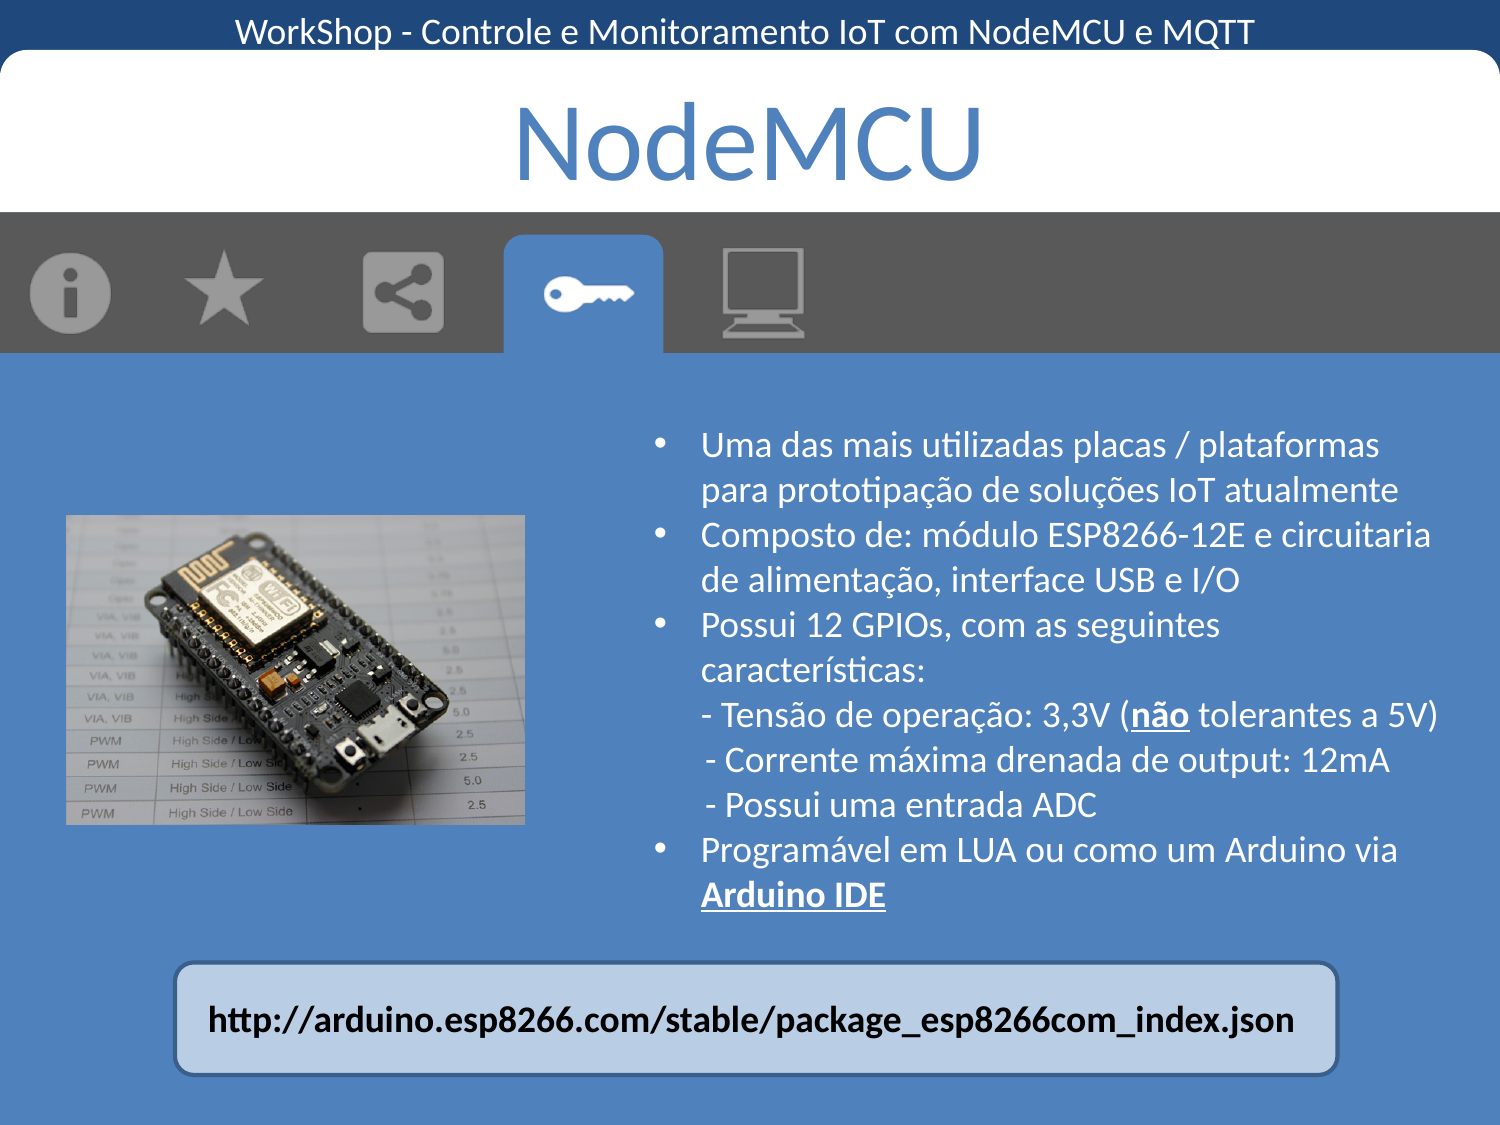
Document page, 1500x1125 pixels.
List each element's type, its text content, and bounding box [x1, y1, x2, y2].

text_box [501, 232, 666, 356]
picture [65, 515, 525, 825]
picture [20, 243, 122, 345]
text_box Uma das mais utilizadas placas / plataformas para prototipação de soluções IoT atualmente Composto de: módulo ESP8266-12E e circuitaria de alimentação, interface USB e I/O Possui 12 GPIOs, com as seguintes características: - Tensão de operação: 3,3V (não tolerantes a 5V) - Corrente máxima drenada de output: 12mA - Possui uma entrada ADC Programável em LUA ou como um Arduino via Arduino IDE [639, 412, 1460, 923]
text_box [172, 960, 1340, 987]
text_box NodeMCU [0, 47, 1500, 210]
picture [353, 242, 454, 343]
picture [174, 237, 276, 338]
text_box http://arduino.esp8266.com/stable/package_esp8266com_index.json [65, 987, 1438, 1048]
picture [538, 251, 640, 337]
text_box [0, 210, 1500, 355]
text_box WorkShop - Controle e Monitoramento IoT com NodeMCU e MQTT [0, 0, 1500, 64]
picture [713, 243, 814, 345]
text_box [172, 1048, 1340, 1078]
